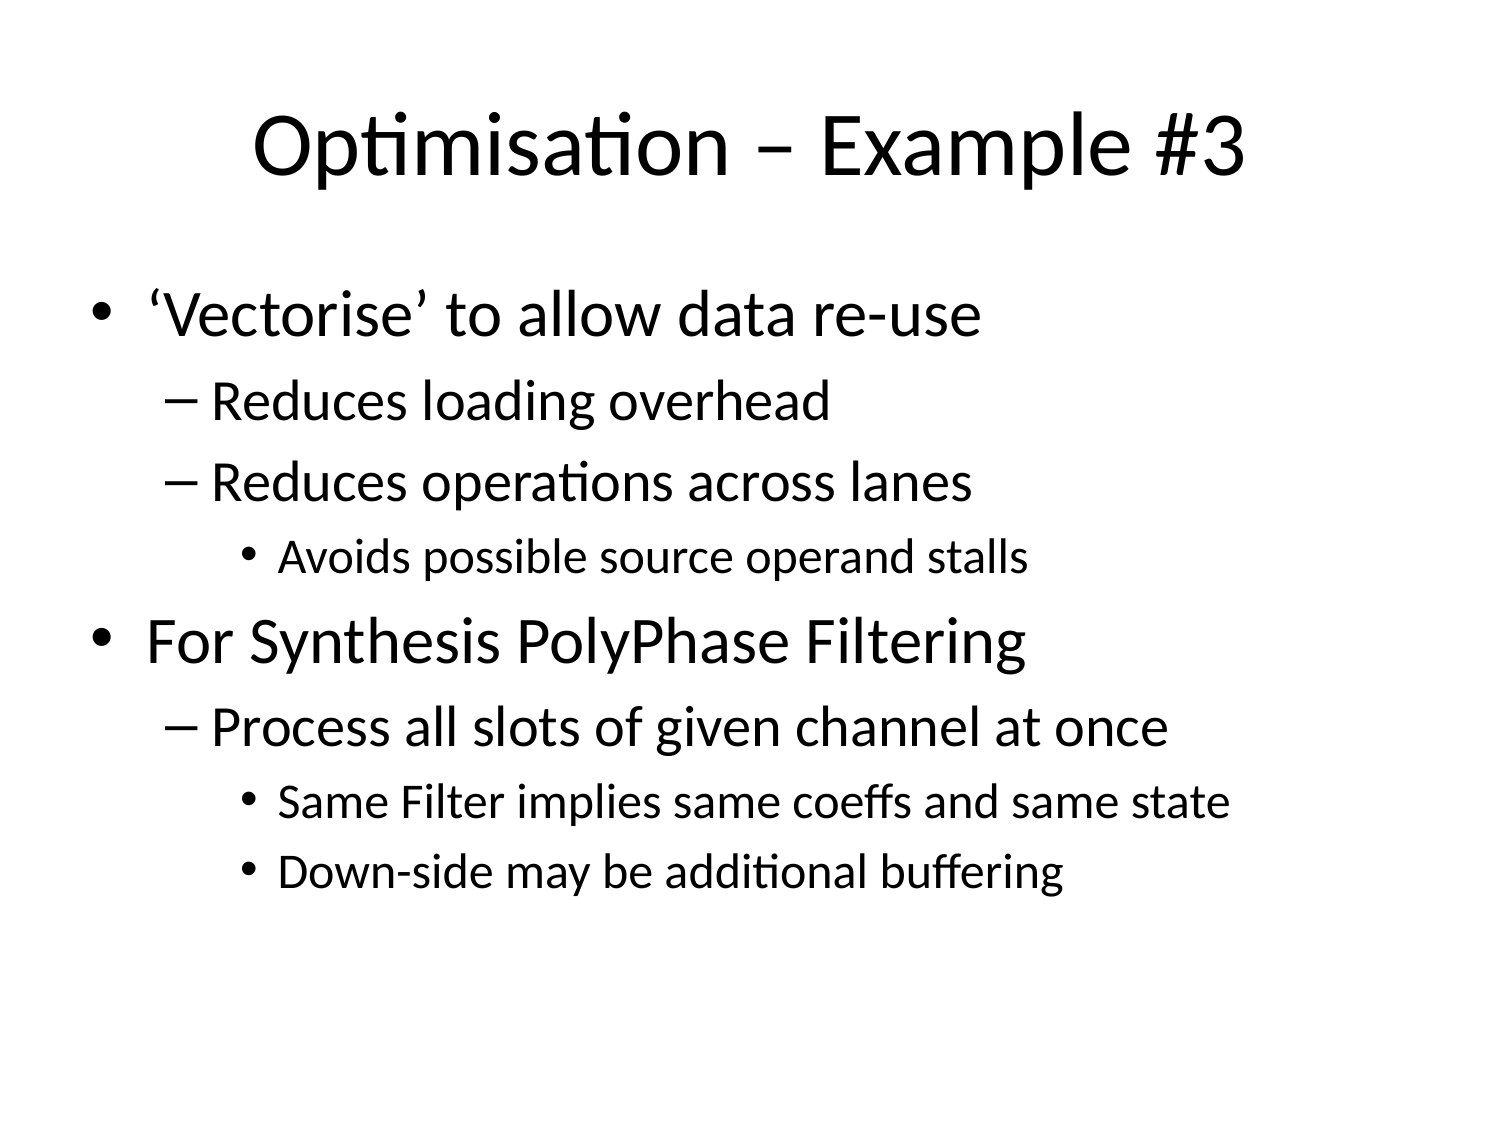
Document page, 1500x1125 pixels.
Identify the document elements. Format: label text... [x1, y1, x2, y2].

list ‘Vectorise’ to allow data re-use Reduces loading overhead Reduces operations across lanes Avoids possible source operand stalls For Synthesis PolyPhase Filtering Process all slots of given channel at once Same Filter implies same coeffs and same state Down-side may be additional buffering [75, 262, 1425, 1005]
title Optimisation – Example #3 [75, 45, 1425, 233]
